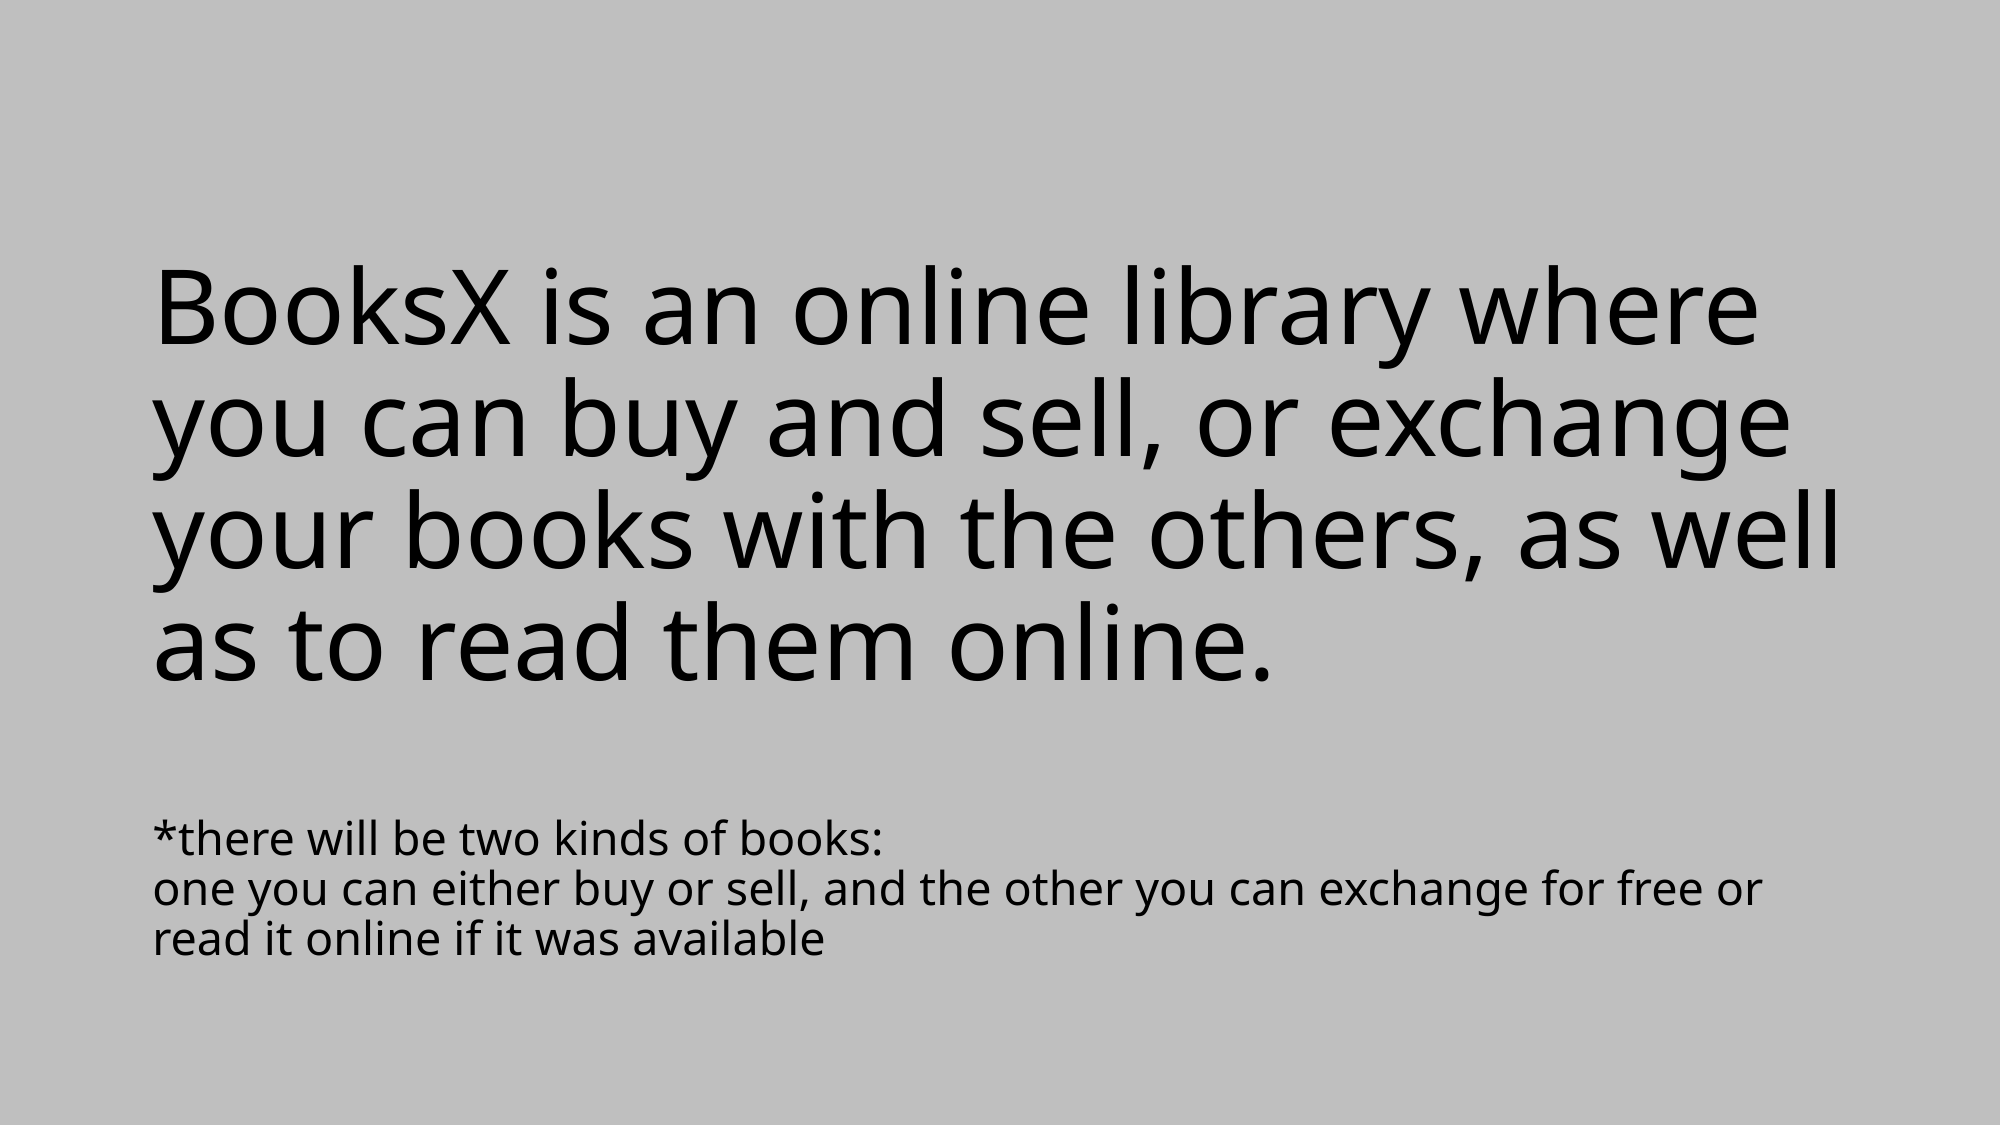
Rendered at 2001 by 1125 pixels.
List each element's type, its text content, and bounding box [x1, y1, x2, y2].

title BooksX is an online library where you can buy and sell, or exchange your books with the others, as well as to read them online. *there will be two kinds of books: one you can either buy or sell, and the other you can exchange for free or read it online if it was available [137, 172, 1863, 974]
